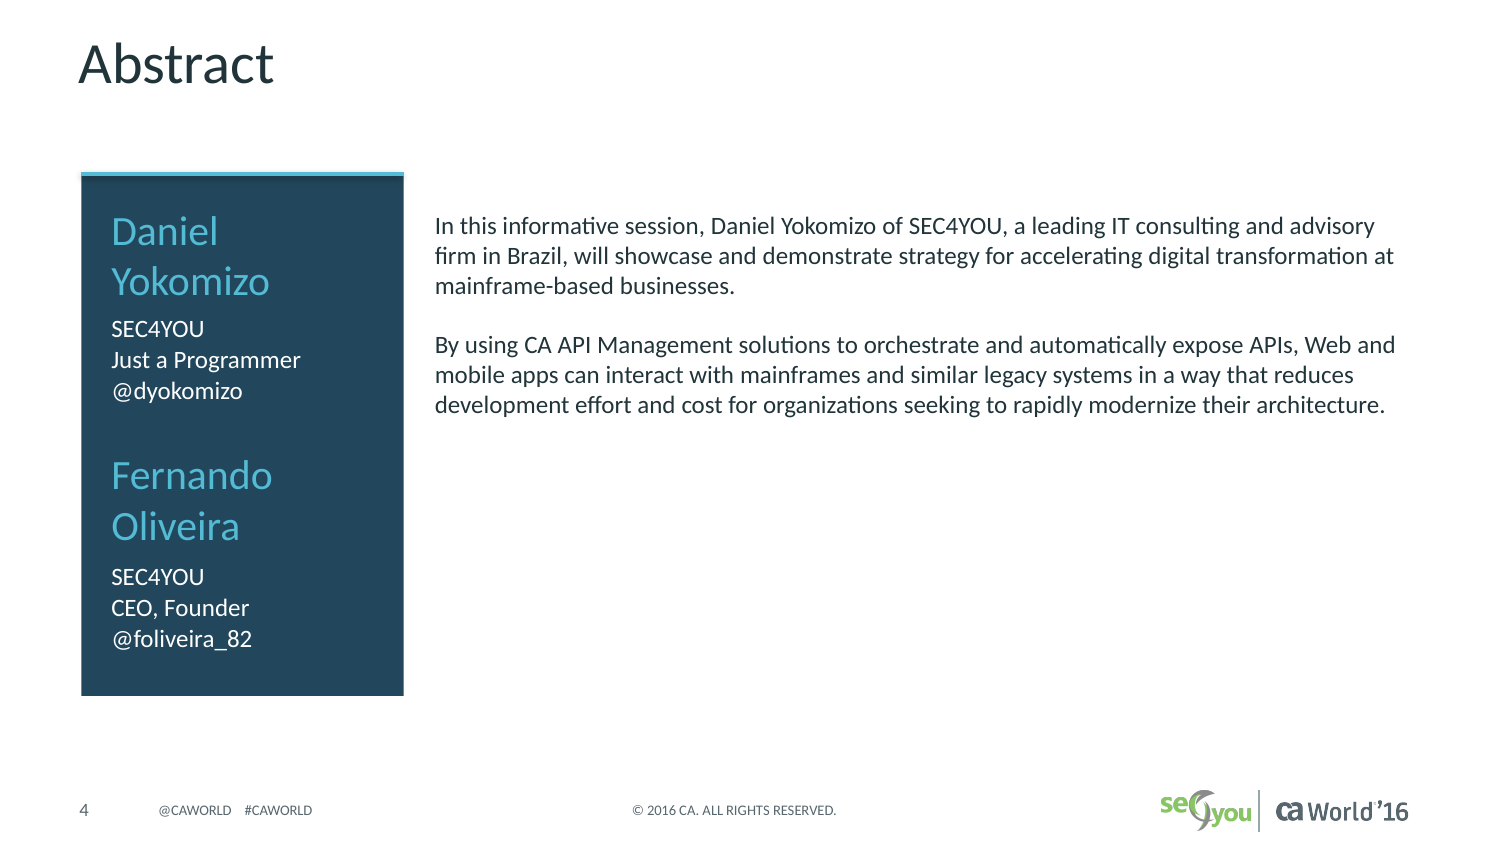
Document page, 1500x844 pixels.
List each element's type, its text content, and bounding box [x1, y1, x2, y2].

text_box SEC4YOU CEO, Founder @foliveira_82 [96, 556, 404, 653]
picture [1272, 797, 1413, 825]
picture [1161, 790, 1252, 831]
list SEC4YOU Just a Programmer @dyokomizo [96, 308, 404, 406]
list In this informative session, Daniel Yokomizo of SEC4YOU, a leading IT consulting and advisory firm in Brazil, will showcase and demonstrate strategy for accelerating digital transformation at mainframe-based businesses. By using CA API Management solutions to orchestrate and automatically expose APIs, Web and mobile apps can interact with mainframes and similar legacy systems in a way that reduces development effort and cost for organizations seeking to rapidly modernize their architecture. [419, 202, 1432, 678]
list Daniel Yokomizo [96, 196, 404, 308]
title Abstract [63, 25, 1414, 170]
text_box Fernando Oliveira [96, 440, 404, 556]
